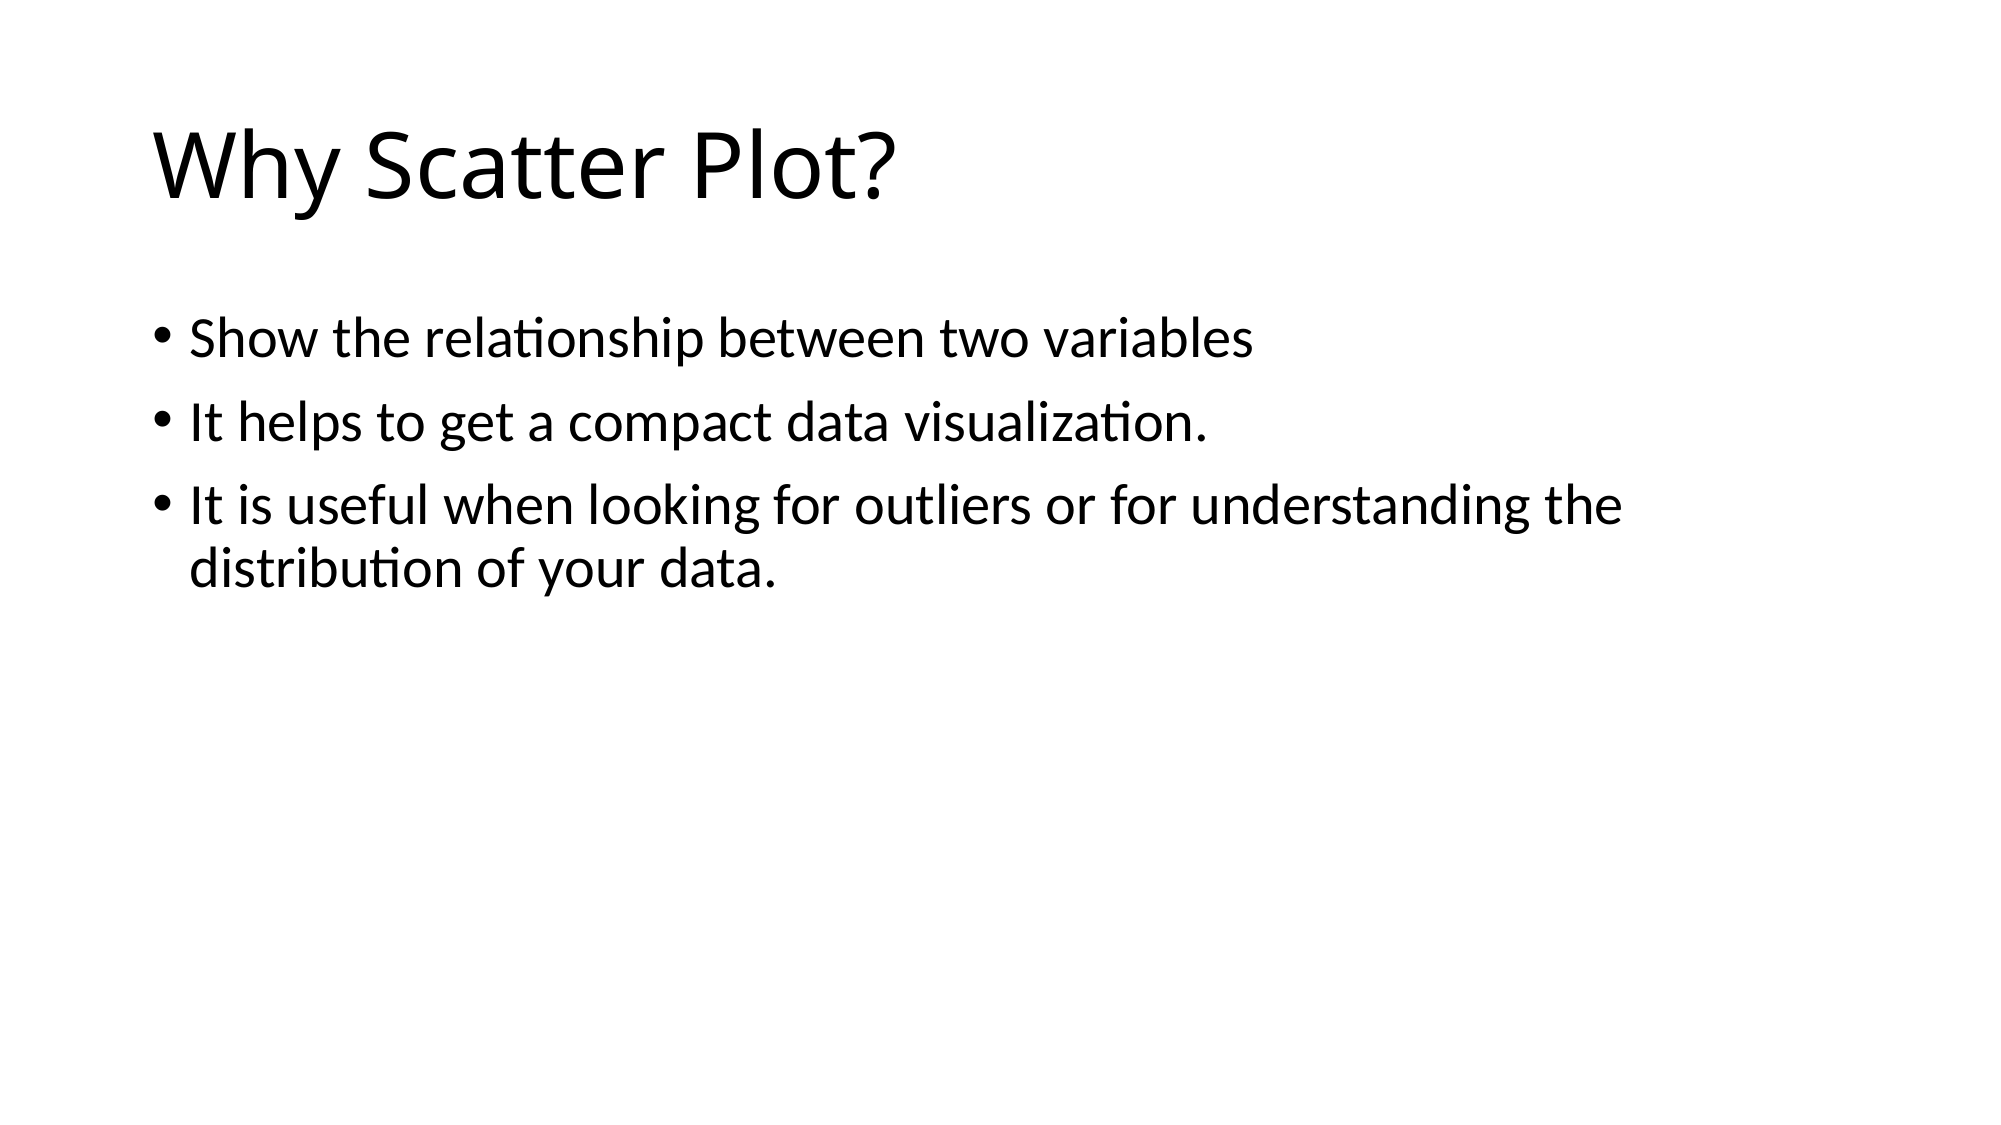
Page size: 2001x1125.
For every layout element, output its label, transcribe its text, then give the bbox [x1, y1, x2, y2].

list Show the relationship between two variables It helps to get a compact data visualization. It is useful when looking for outliers or for understanding the distribution of your data. [137, 299, 1863, 1014]
title Why Scatter Plot? [137, 59, 1863, 278]
